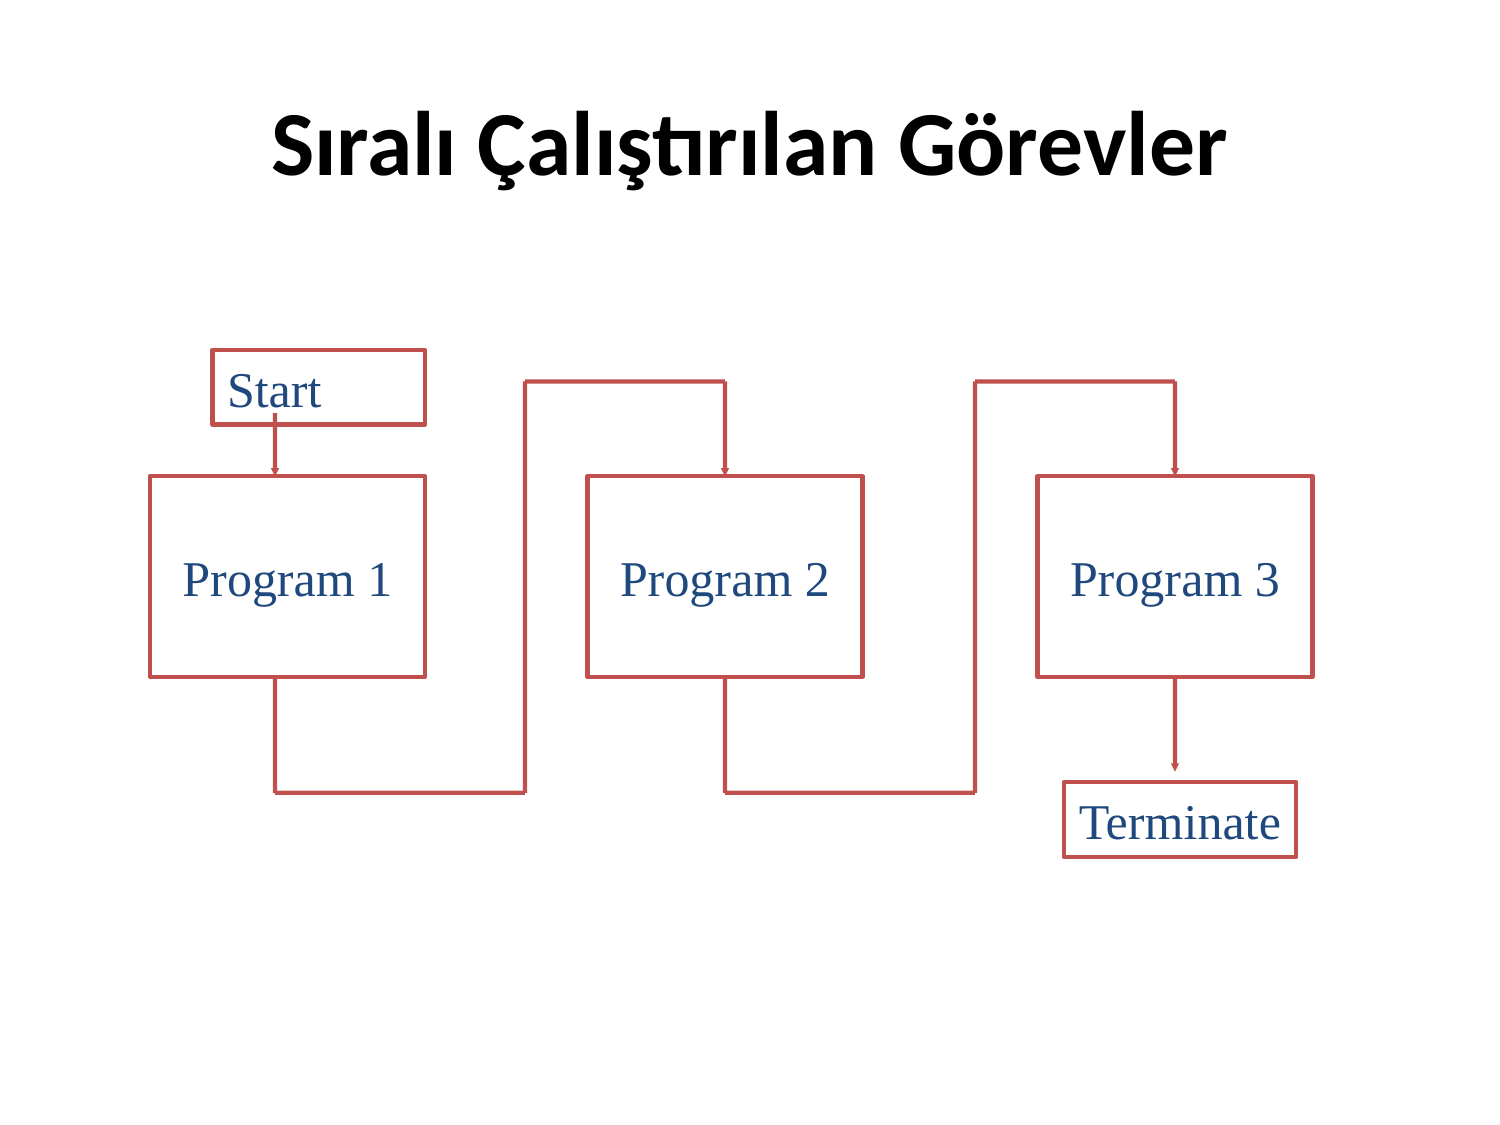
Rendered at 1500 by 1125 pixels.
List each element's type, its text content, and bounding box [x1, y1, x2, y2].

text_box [149, 349, 1313, 858]
title Sıralı Çalıştırılan Görevler [75, 45, 1425, 233]
